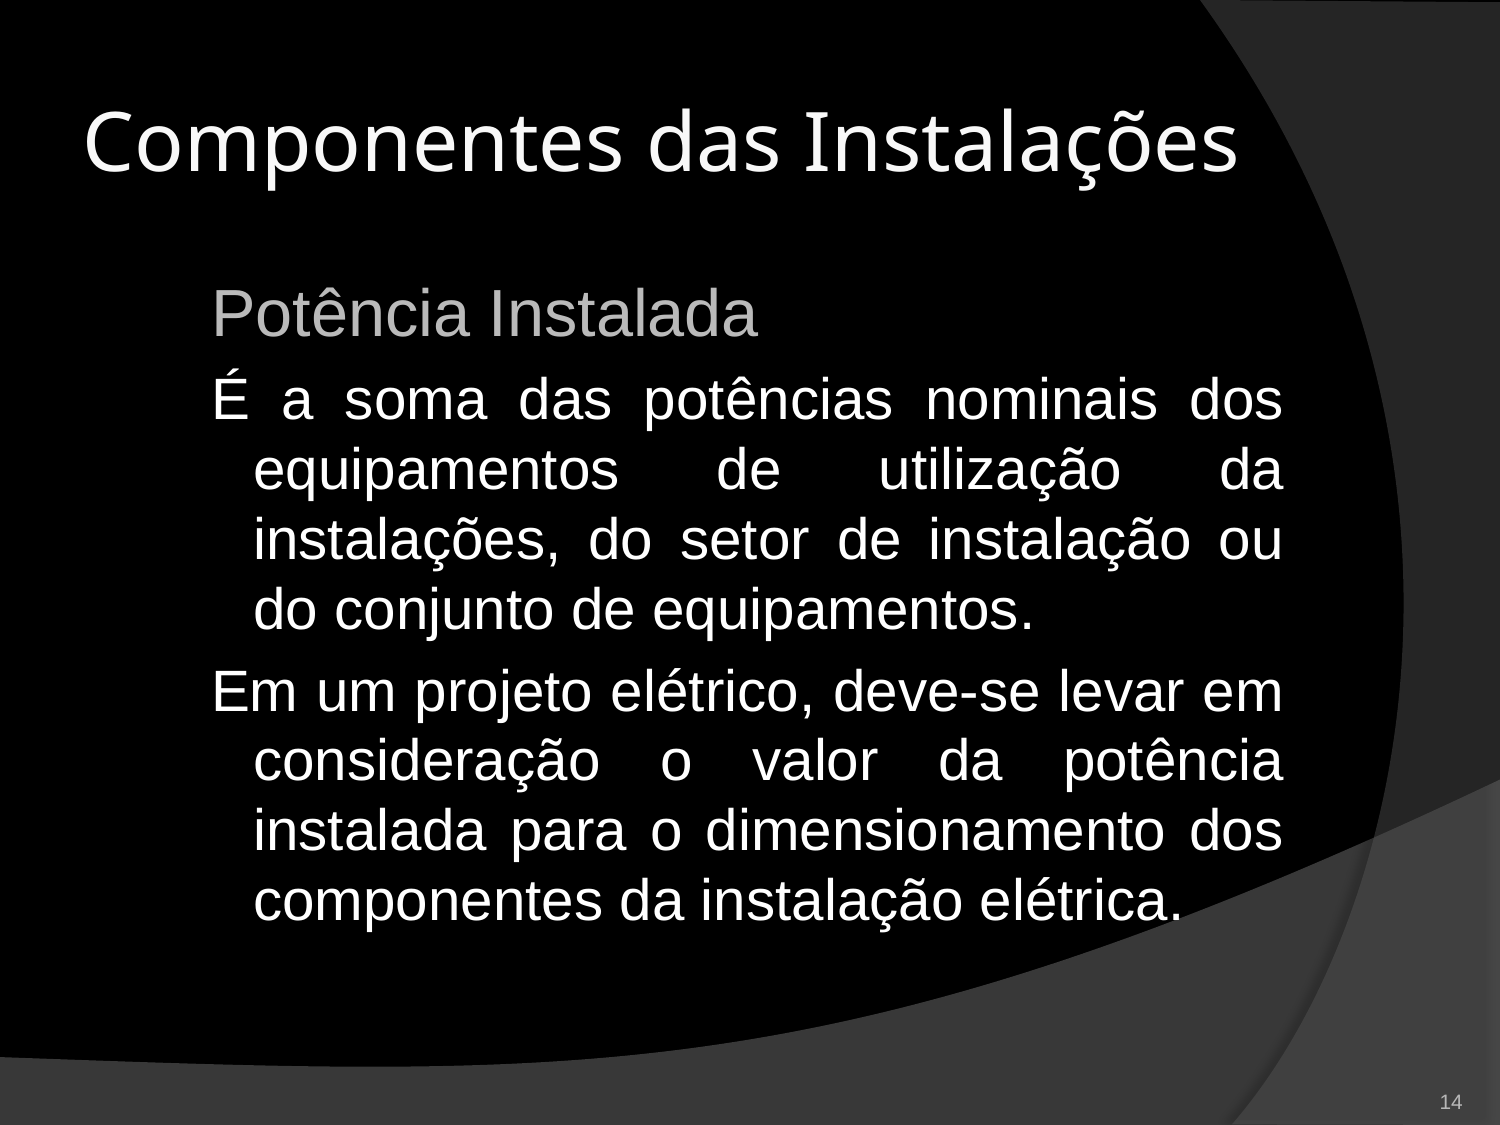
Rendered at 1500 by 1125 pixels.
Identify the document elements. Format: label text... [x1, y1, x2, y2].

slide_number 14 [1337, 1053, 1463, 1114]
list Potência Instalada É a soma das potências nominais dos equipamentos de utilização da instalações, do setor de instalação ou do conjunto de equipamentos. Em um projeto elétrico, deve-se levar em consideração o valor da potência instalada para o dimensionamento dos componentes da instalação elétrica. [75, 262, 1300, 1005]
title Componentes das Instalações [75, 45, 1300, 233]
